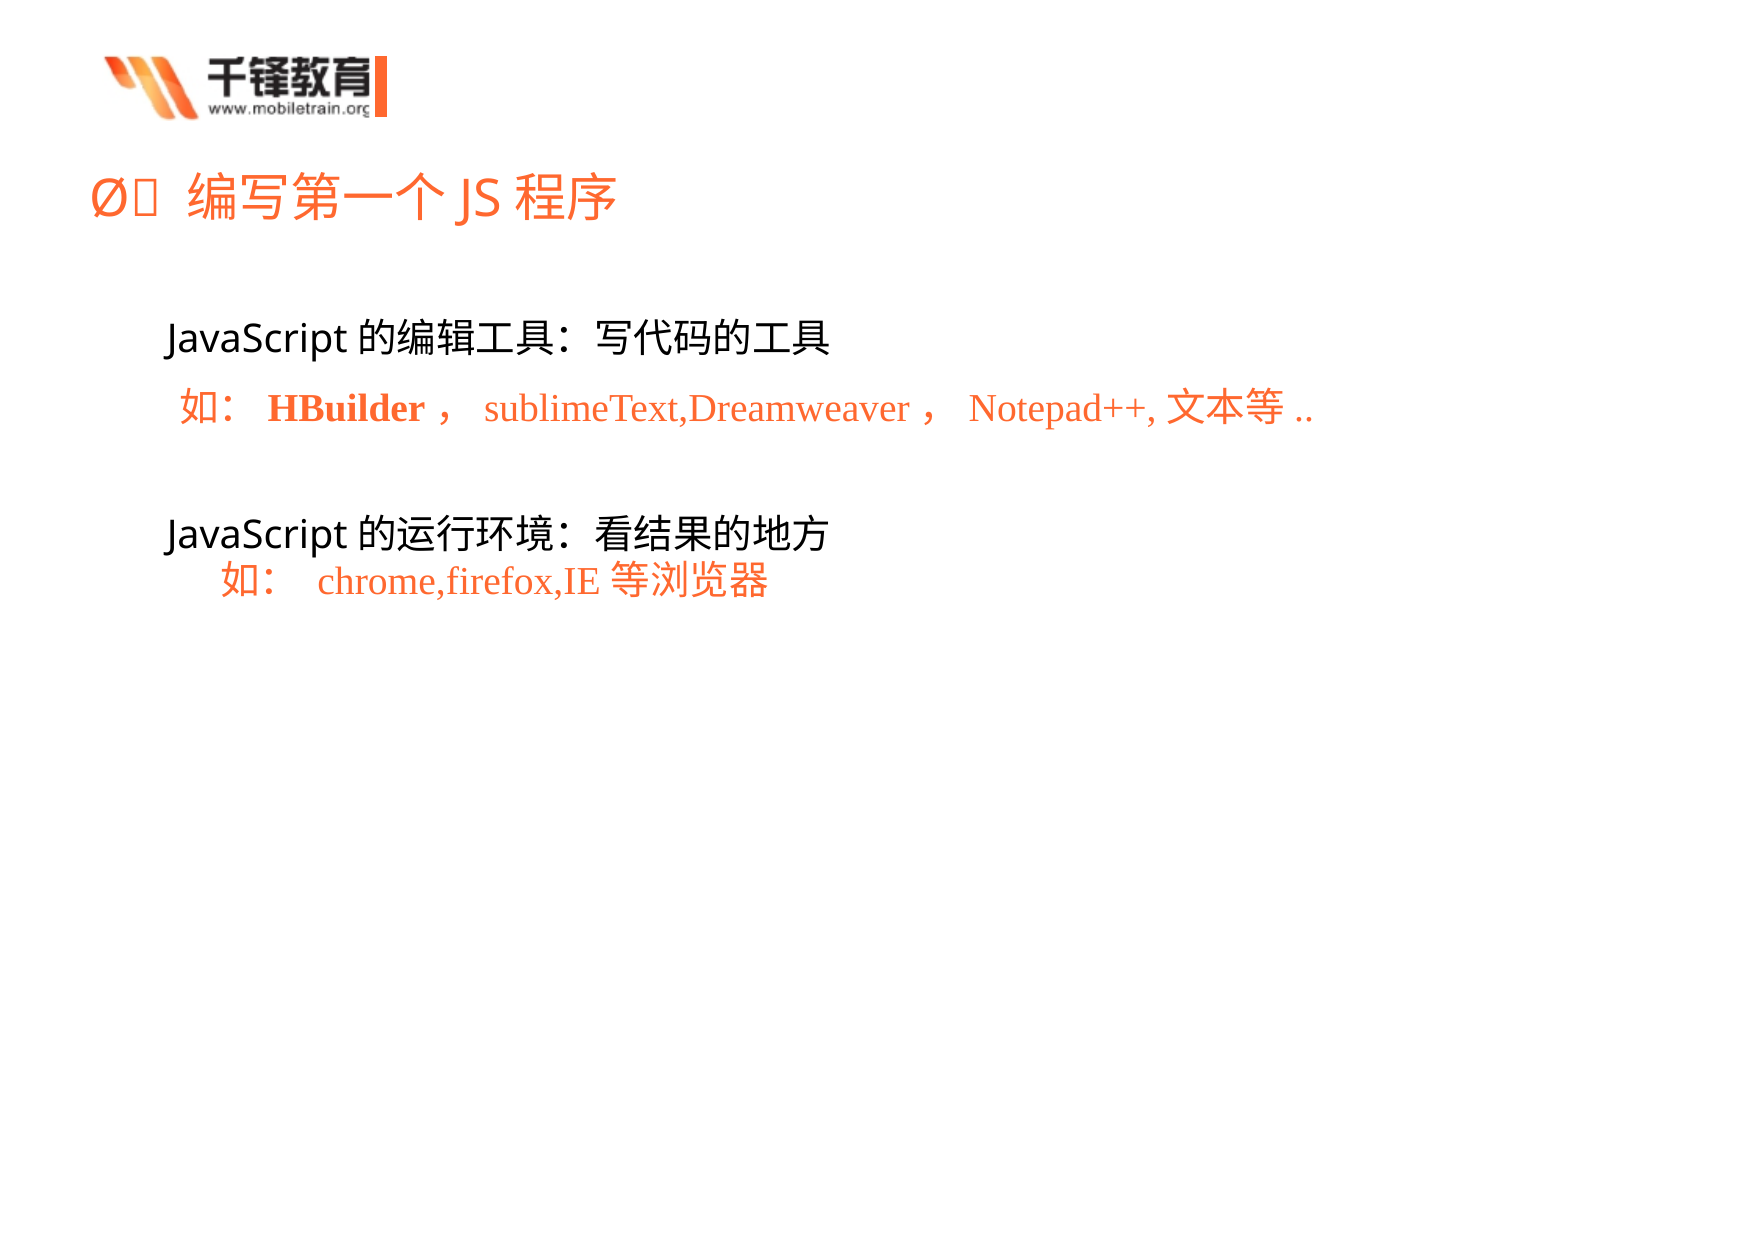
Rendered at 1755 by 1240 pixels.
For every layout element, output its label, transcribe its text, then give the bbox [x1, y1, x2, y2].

text_box JavaScript的运行环境：看结果的地方 [166, 504, 832, 564]
text_box [374, 54, 390, 119]
text_box JavaScript的编辑工具：写代码的工具 [166, 308, 832, 368]
text_box 如： chrome,firefox,IE等浏览器 [220, 558, 769, 610]
picture [101, 53, 372, 122]
text_box [98, 35, 1654, 1204]
text_box 如：HBuilder，sublimeText,Dreamweaver，Notepad++,文本等.. [179, 385, 1315, 437]
text_box Ø 编写第一个JS程序 [89, 158, 619, 235]
